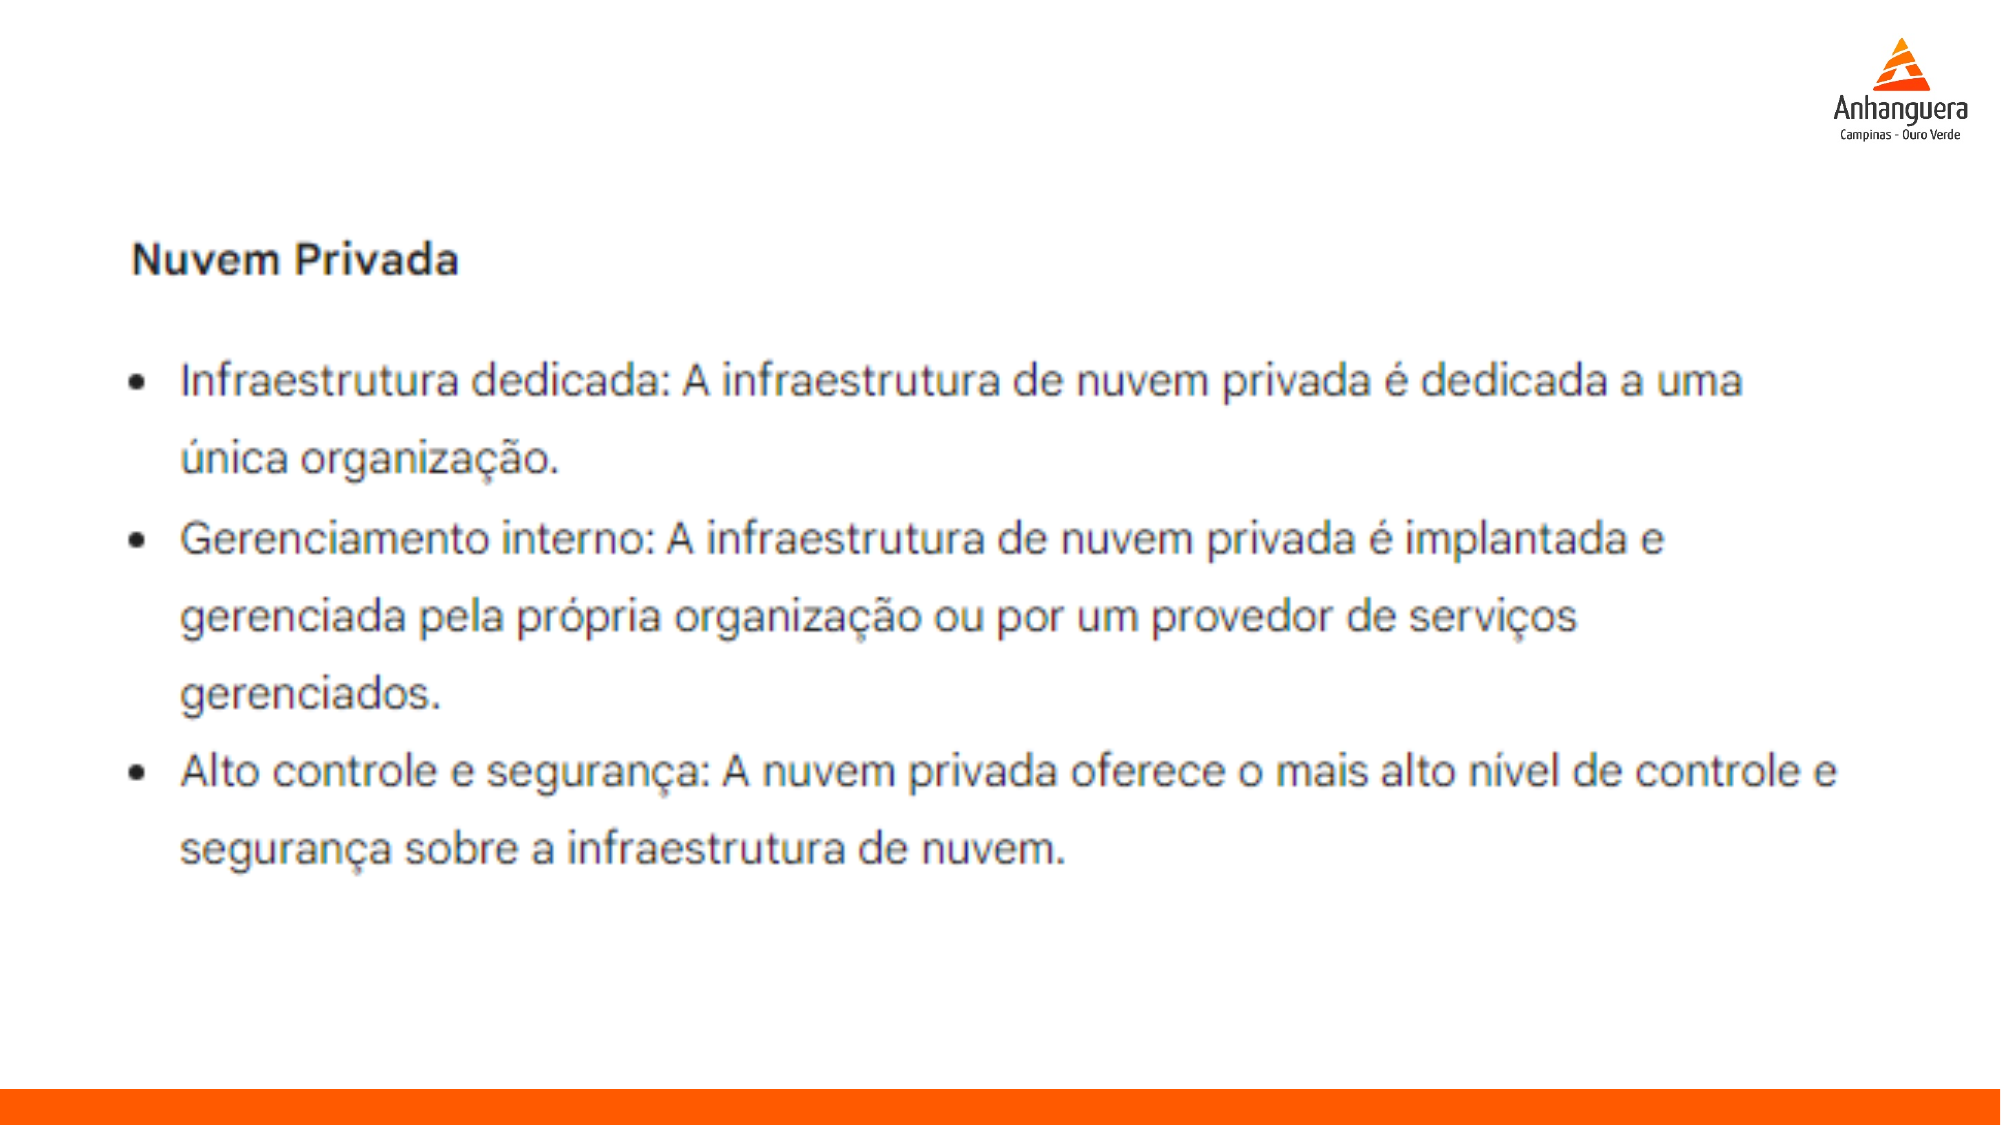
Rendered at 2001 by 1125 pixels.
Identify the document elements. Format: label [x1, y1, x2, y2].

picture [1826, 22, 1974, 170]
picture [105, 220, 1895, 905]
